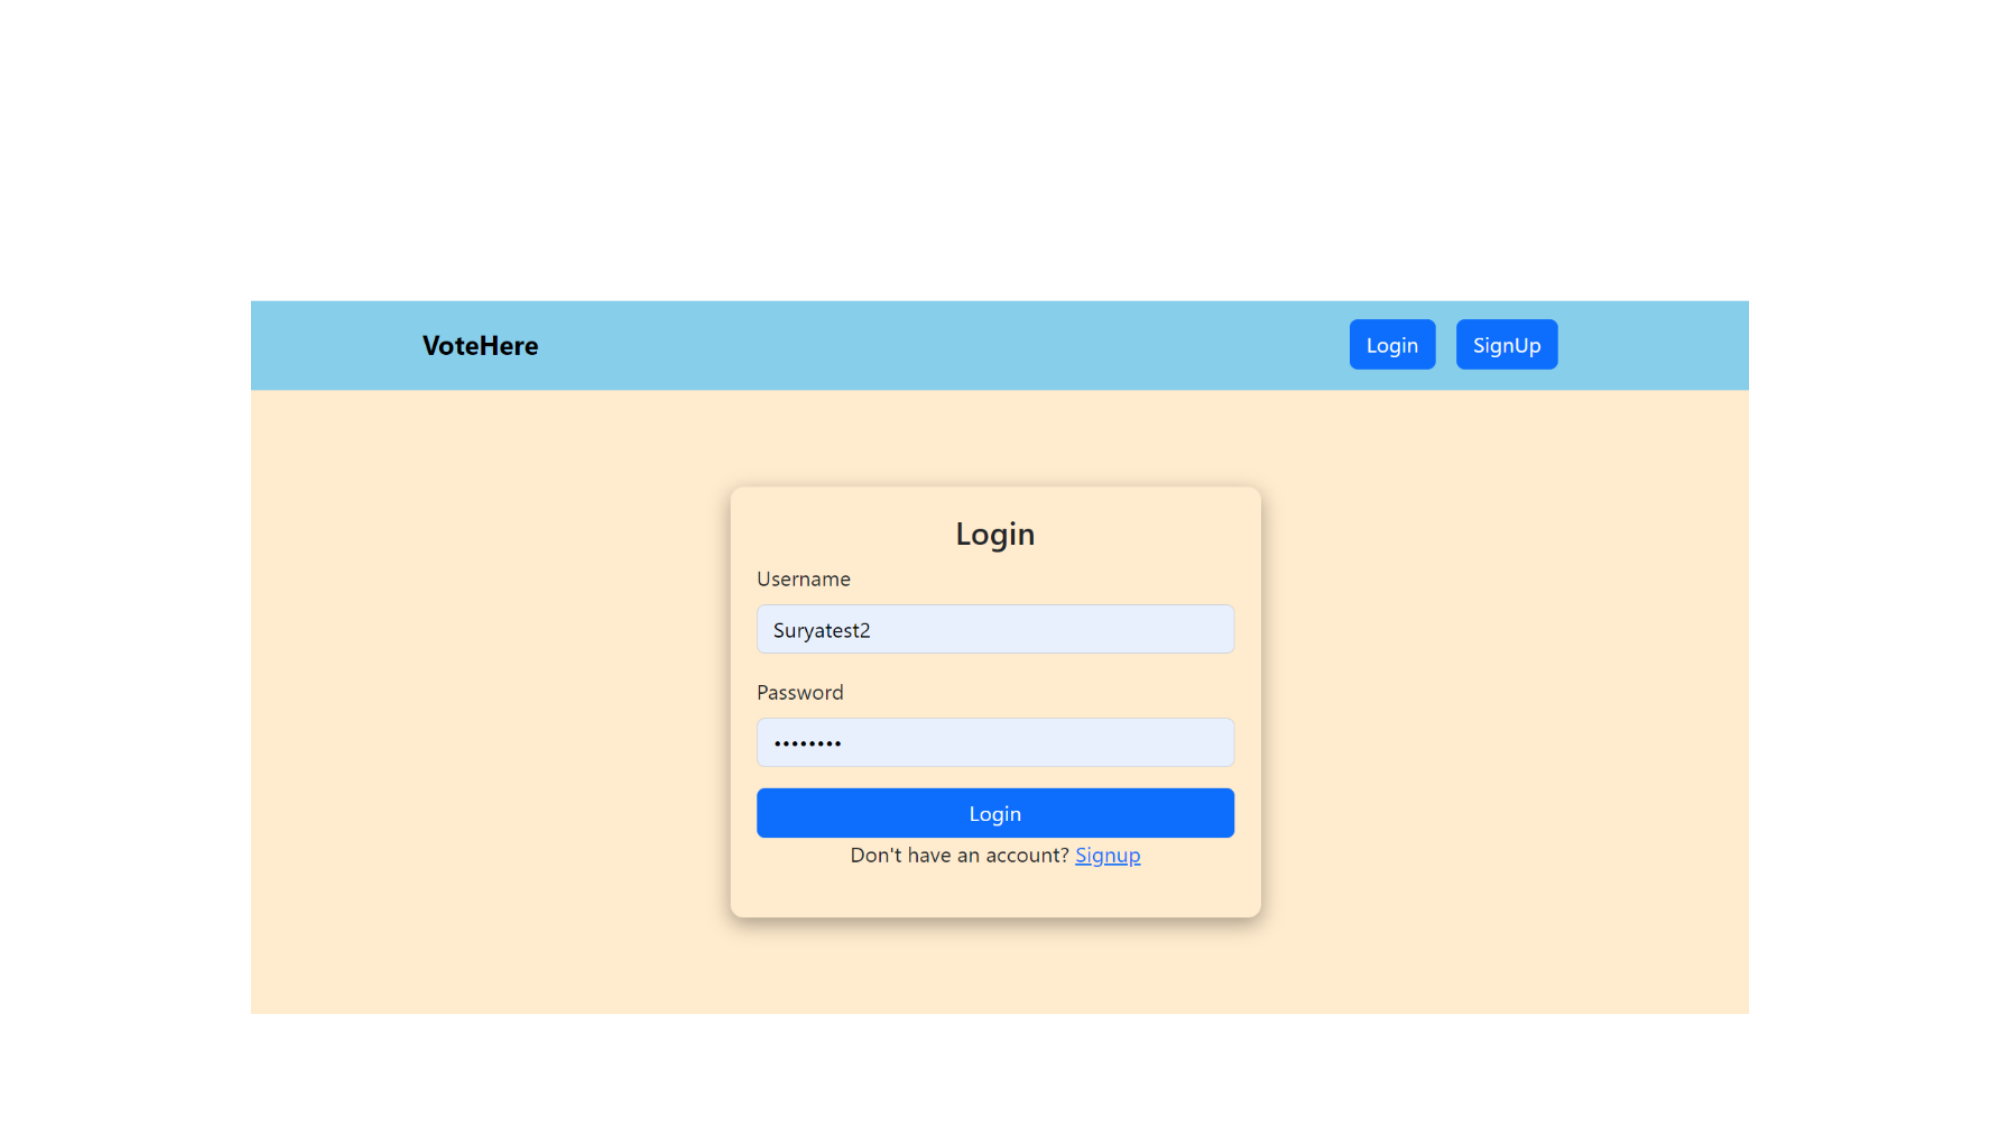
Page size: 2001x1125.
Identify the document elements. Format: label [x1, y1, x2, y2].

list [251, 299, 1749, 1014]
